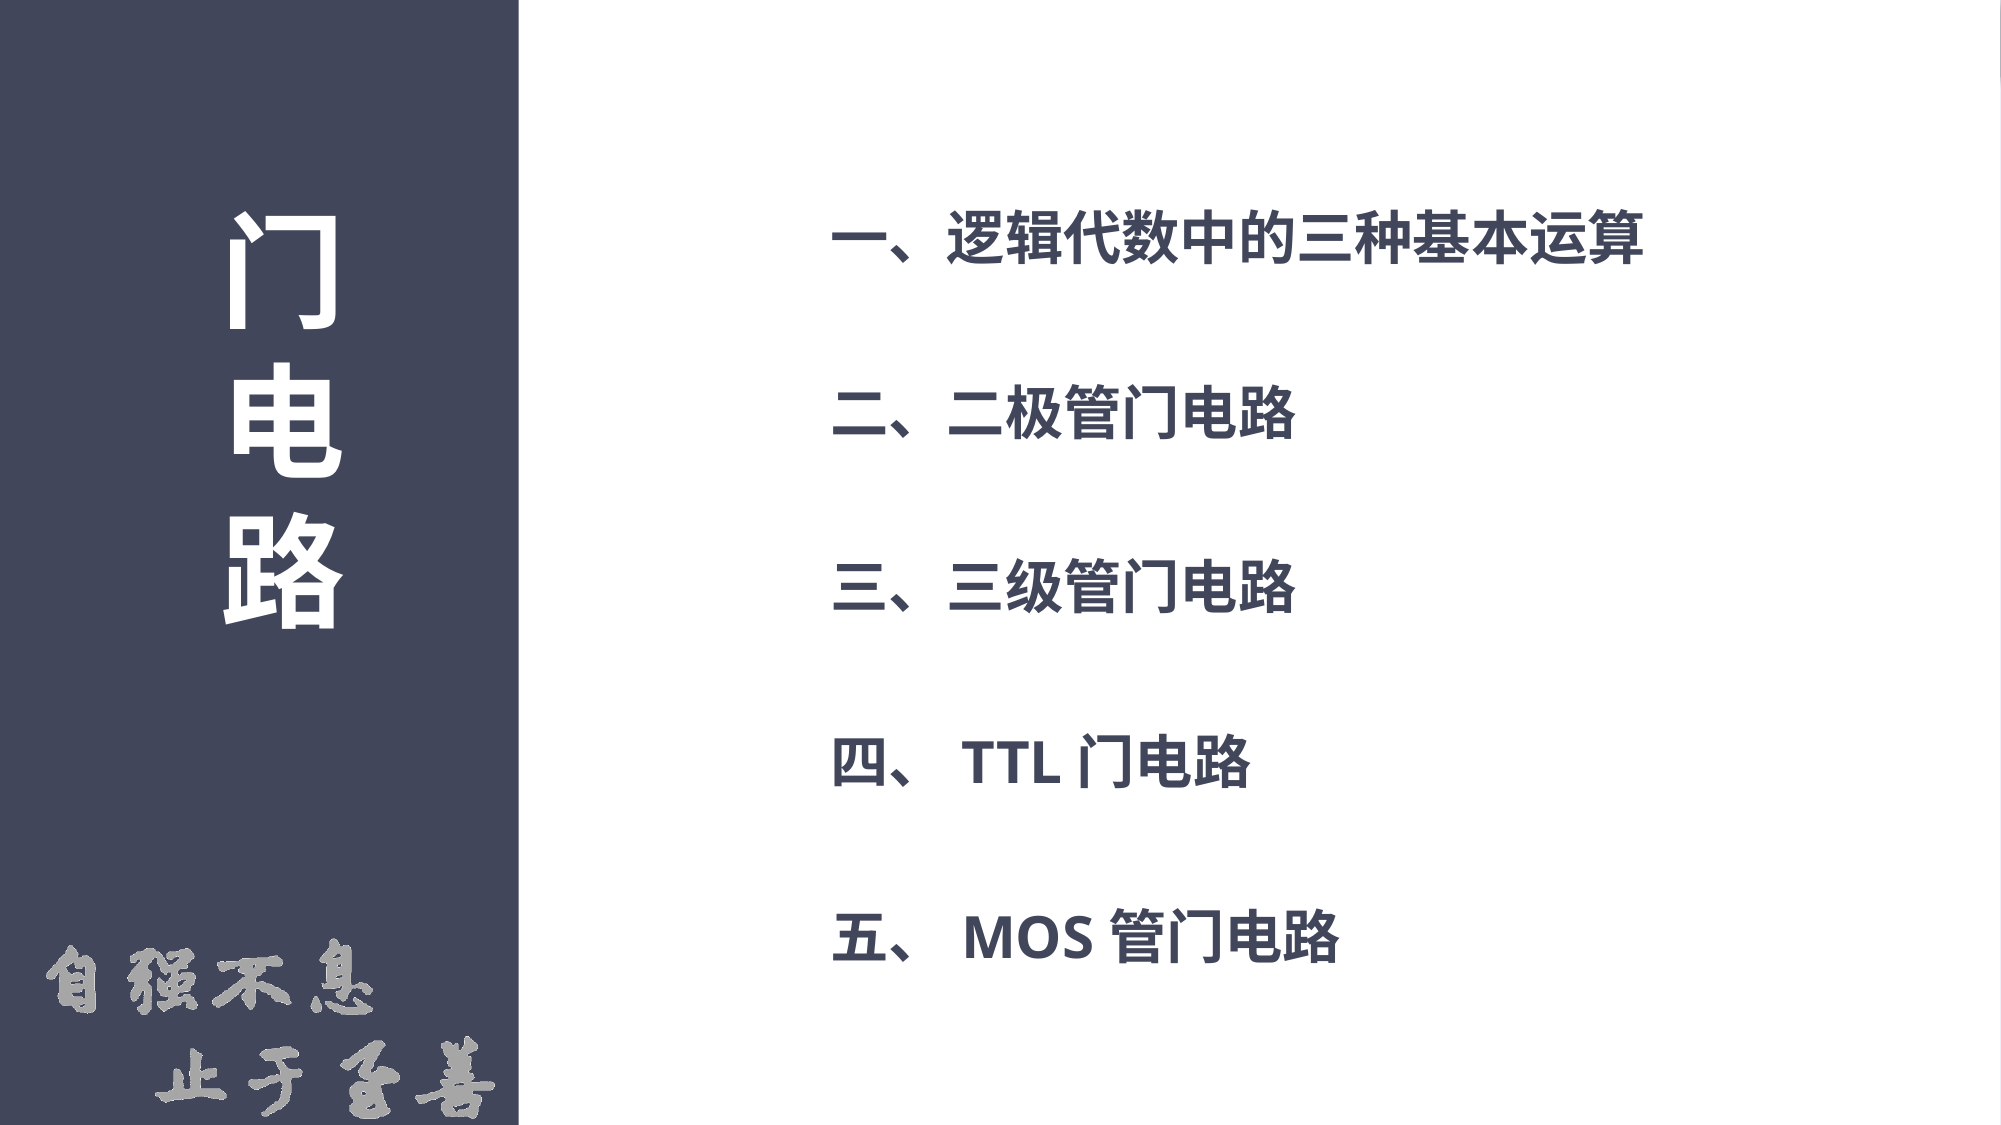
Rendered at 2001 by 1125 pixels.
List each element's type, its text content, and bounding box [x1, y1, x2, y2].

text_box 一、逻辑代数中的三种基本运算 二、二极管门电路 三、三级管门电路 四、TTL门电路 五、MOS管门电路 [815, 88, 1806, 978]
picture [40, 936, 504, 1125]
text_box [0, 0, 520, 1125]
text_box 门电路 [178, 186, 389, 652]
text_box [520, 0, 2000, 1125]
